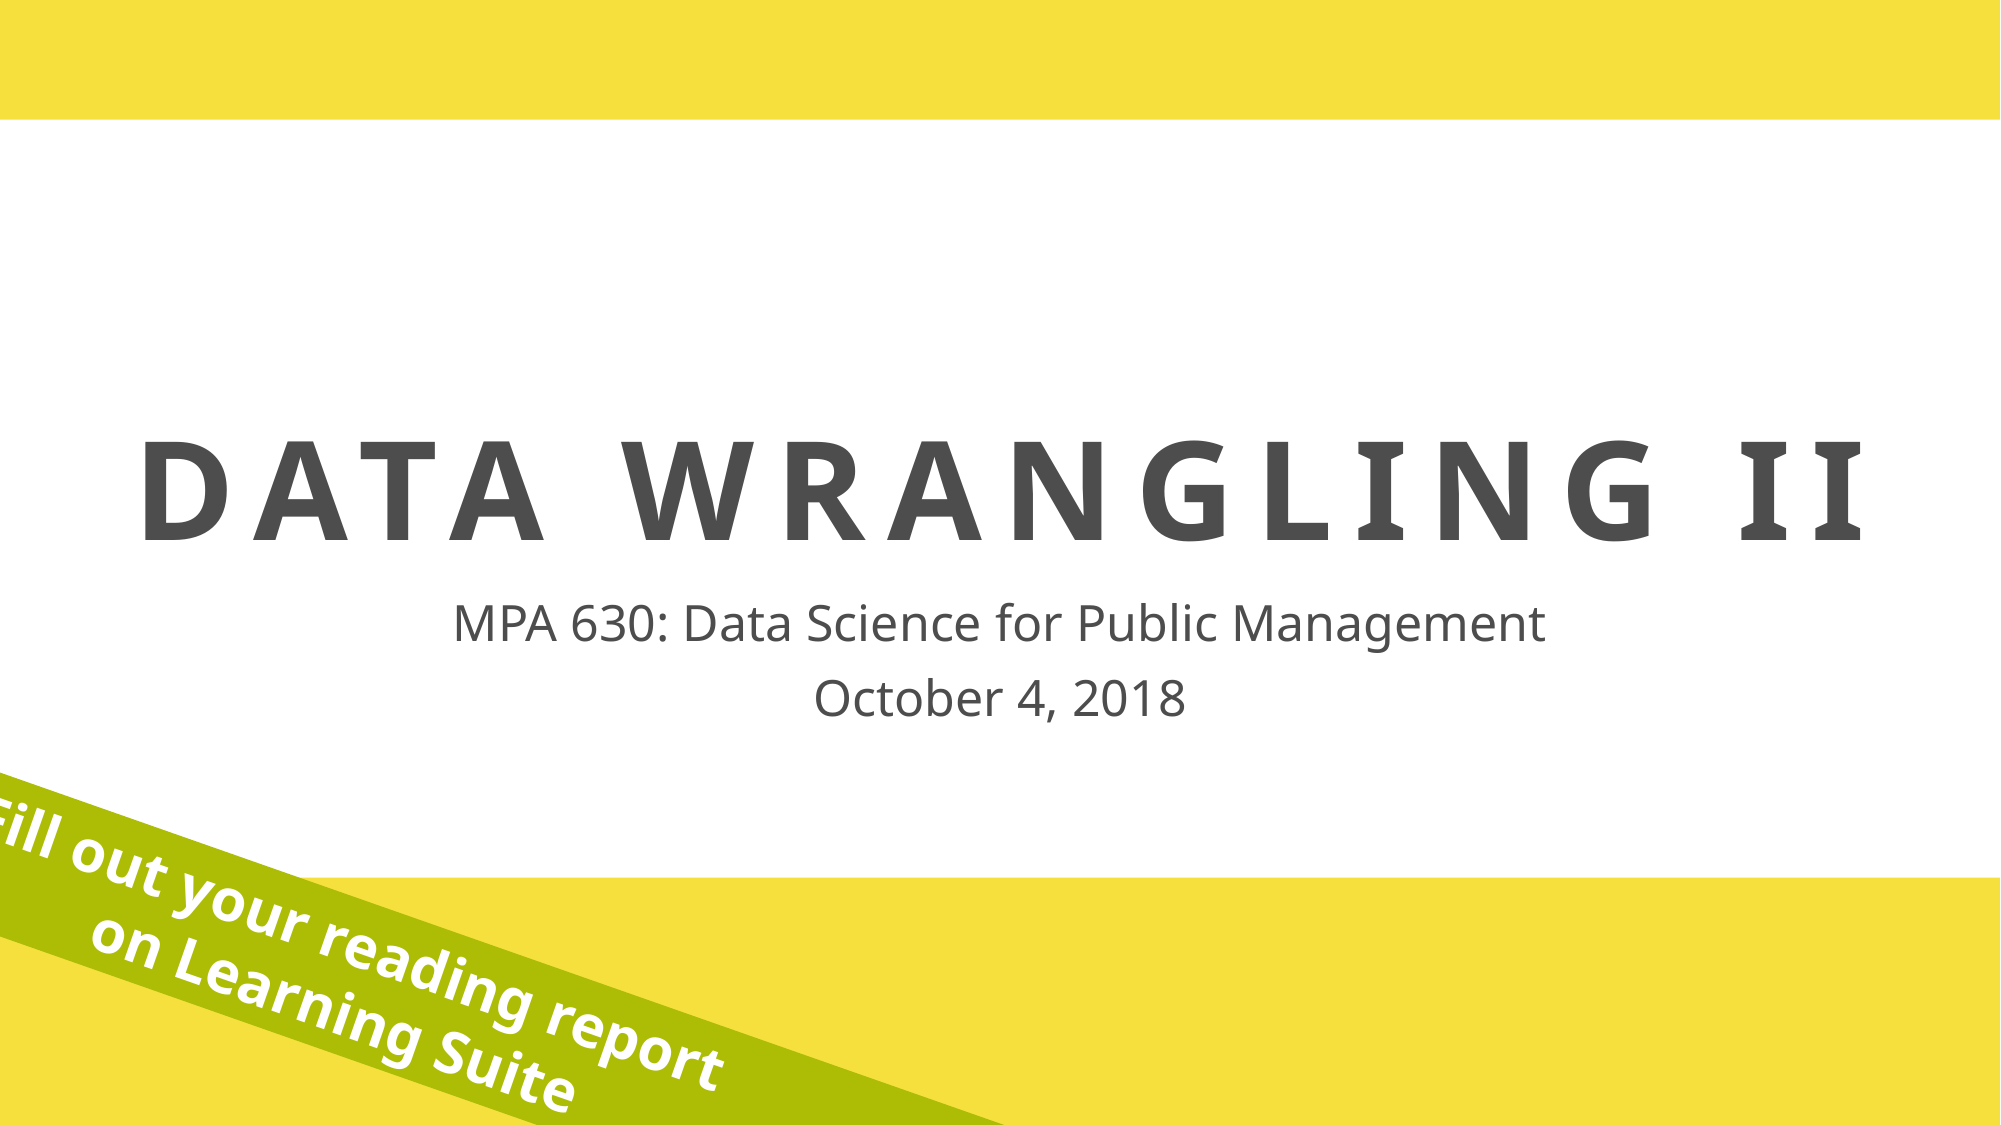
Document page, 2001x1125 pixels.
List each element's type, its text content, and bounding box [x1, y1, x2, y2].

text_box Fill out your reading report on Learning Suite [0, 772, 1005, 1125]
text_box [0, 937, 534, 1125]
title DATA WRANGLING II [51, 184, 1950, 576]
text_box [0, 0, 2000, 121]
subtitle MPA 630: Data Science for Public Management October 4, 2018 [249, 590, 1750, 863]
text_box [301, 877, 2000, 1125]
